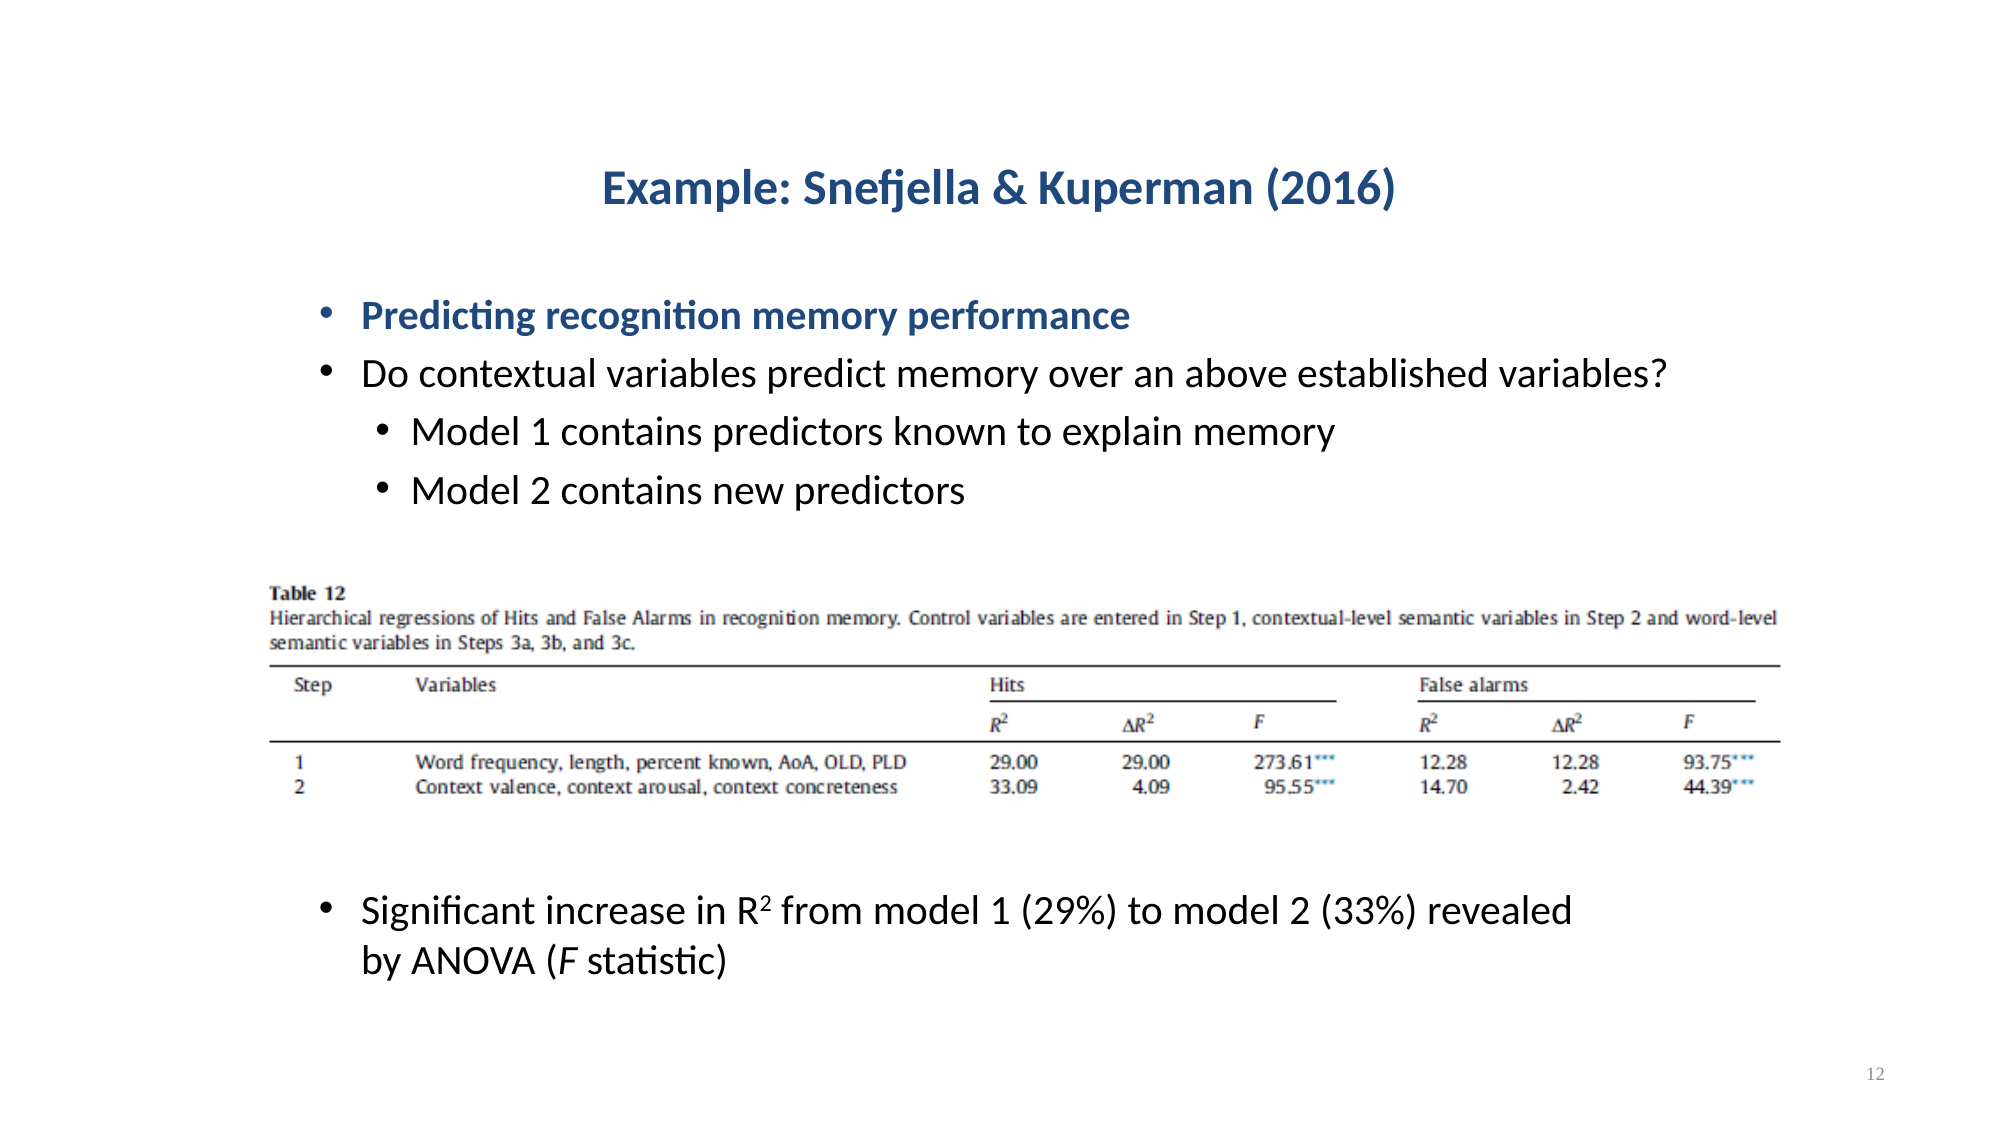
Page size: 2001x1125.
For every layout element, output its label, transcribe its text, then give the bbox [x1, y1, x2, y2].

slide_number 12 [1433, 1042, 1900, 1103]
list Predicting recognition memory performance Do contextual variables predict memory over an above established variables? Model 1 contains predictors known to explain memory Model 2 contains new predictors [304, 279, 1696, 566]
title Example: Snefjella & Kuperman (2016) [324, 166, 1675, 262]
text_box Significant increase in R2 from model 1 (29%) to model 2 (33%) revealed by ANOVA (F statistic) [304, 875, 1655, 1016]
picture [247, 566, 1809, 802]
